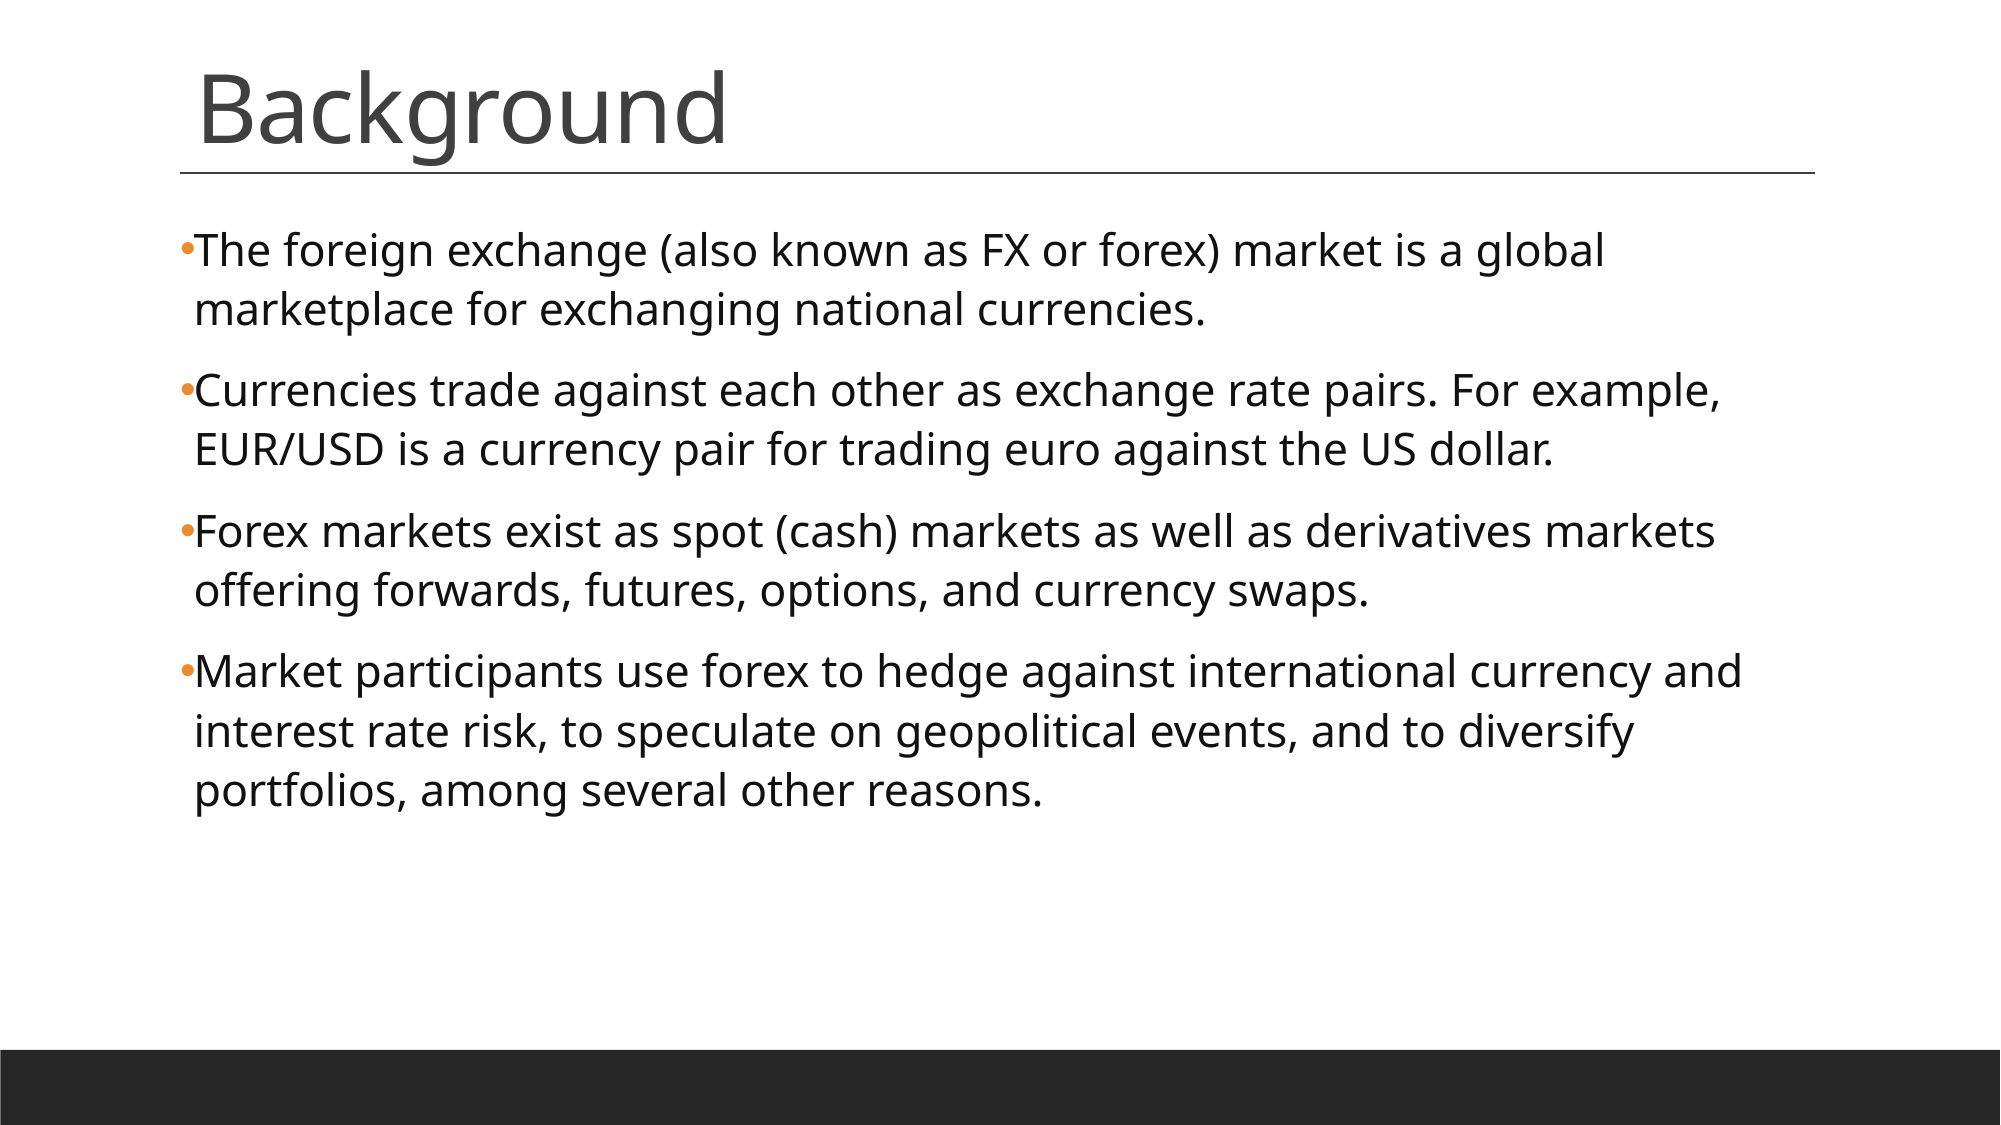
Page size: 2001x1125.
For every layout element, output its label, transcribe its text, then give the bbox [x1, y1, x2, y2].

list The foreign exchange (also known as FX or forex) market is a global marketplace for exchanging national currencies. Currencies trade against each other as exchange rate pairs. For example, EUR/USD is a currency pair for trading euro against the US dollar. Forex markets exist as spot (cash) markets as well as derivatives markets offering forwards, futures, options, and currency swaps. Market participants use forex to hedge against international currency and interest rate risk, to speculate on geopolitical events, and to diversify portfolios, among several other reasons. [180, 208, 1830, 826]
title Background [180, 47, 1830, 173]
